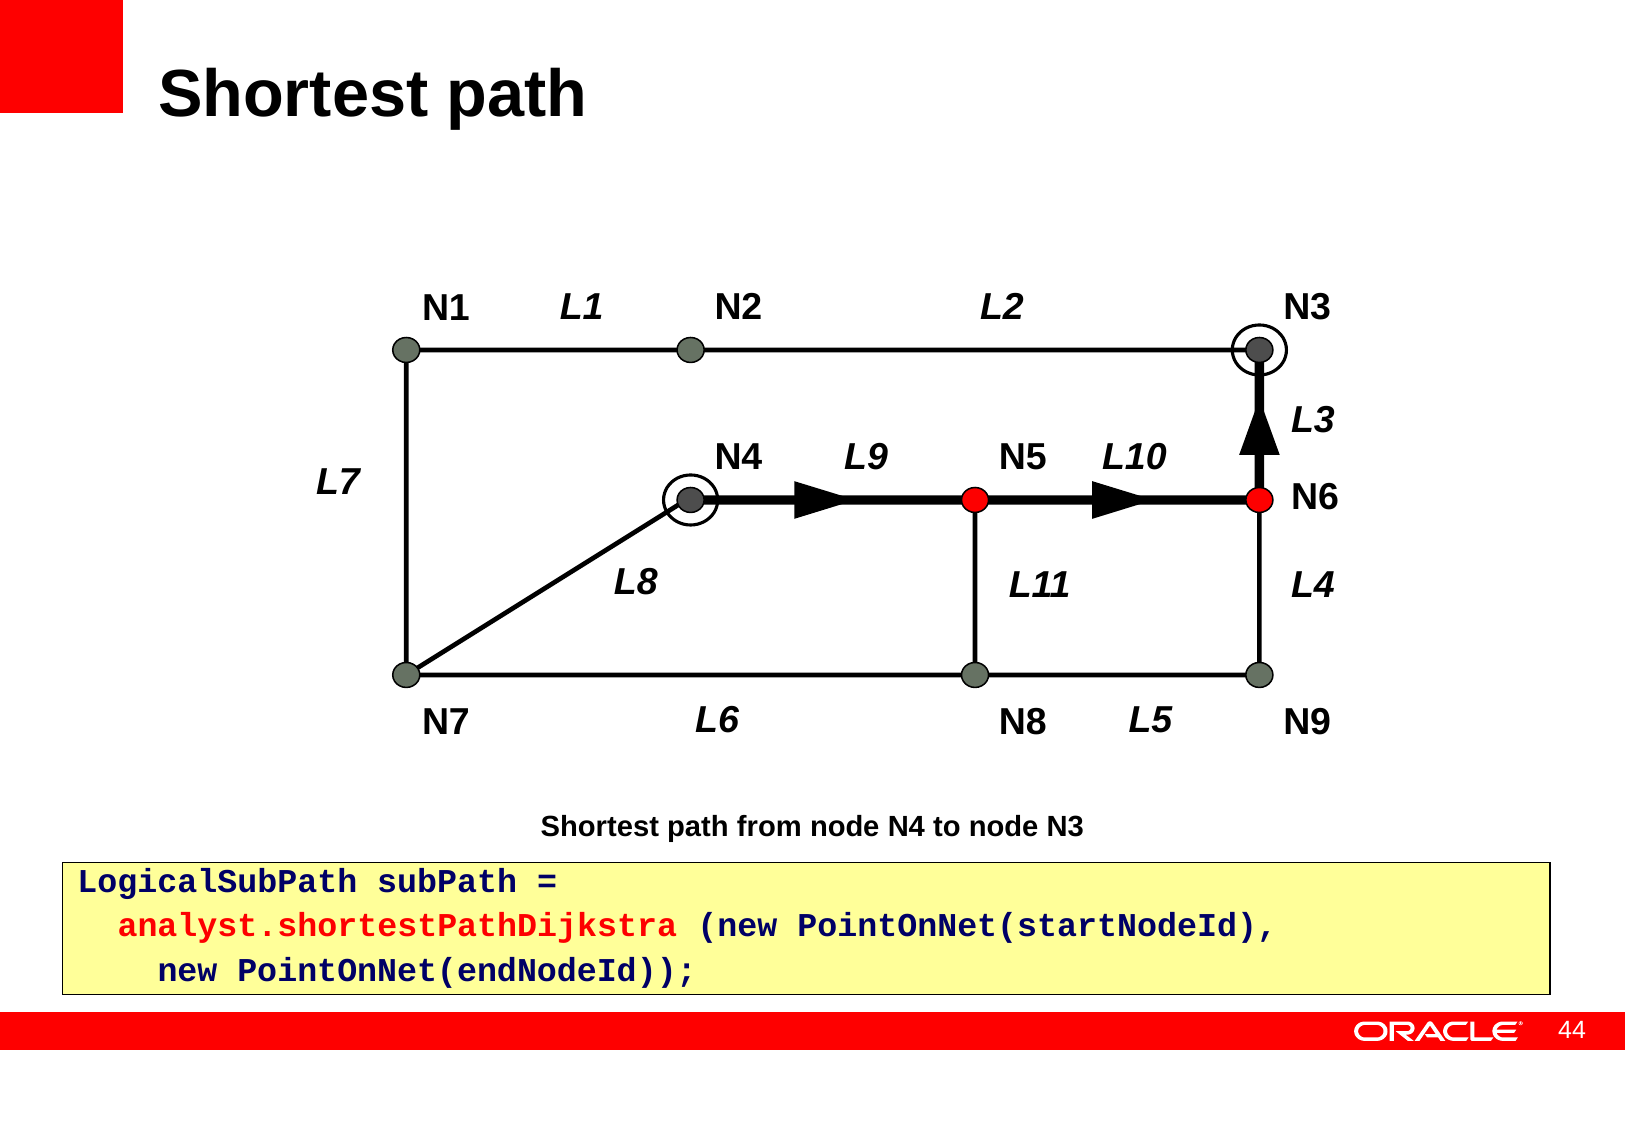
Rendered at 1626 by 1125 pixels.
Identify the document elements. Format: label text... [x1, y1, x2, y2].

text_box L10 [1087, 424, 1182, 485]
text_box L2 [965, 274, 1039, 335]
picture [0, 1012, 1625, 1050]
text_box [392, 337, 420, 363]
text_box [798, 487, 840, 513]
text_box N8 [984, 689, 1062, 750]
text_box L8 [599, 549, 673, 610]
text_box L11 [993, 552, 1086, 612]
text_box L4 [1276, 552, 1350, 612]
text_box [961, 662, 989, 688]
title Shortest path [157, 49, 1506, 205]
text_box N4 [699, 424, 778, 485]
text_box [1245, 662, 1273, 688]
text_box N9 [1268, 689, 1347, 750]
text_box N5 [984, 424, 1062, 485]
text_box [1245, 487, 1273, 513]
text_box N7 [407, 689, 485, 750]
text_box [1096, 487, 1138, 513]
text_box [677, 337, 705, 363]
text_box L6 [680, 687, 754, 748]
text_box L3 [1276, 387, 1350, 448]
text_box [1232, 324, 1287, 376]
text_box [1245, 412, 1273, 451]
text_box N6 [1276, 464, 1354, 525]
text_box [961, 487, 989, 513]
text_box L1 [544, 274, 619, 335]
text_box LogicalSubPath subPath = analyst.shortestPathDijkstra (new PointOnNet(startNodeId), new PointOnNet(endNodeId)); [62, 862, 1550, 995]
text_box N1 [407, 275, 485, 335]
text_box L7 [301, 449, 375, 510]
text_box N3 [1268, 274, 1347, 335]
text_box Shortest path from node N4 to node N3 [525, 799, 1100, 850]
text_box L5 [1113, 687, 1188, 748]
text_box [392, 662, 420, 688]
text_box L9 [829, 424, 903, 485]
picture [0, 0, 123, 113]
text_box N2 [699, 274, 778, 335]
text_box [663, 474, 718, 526]
